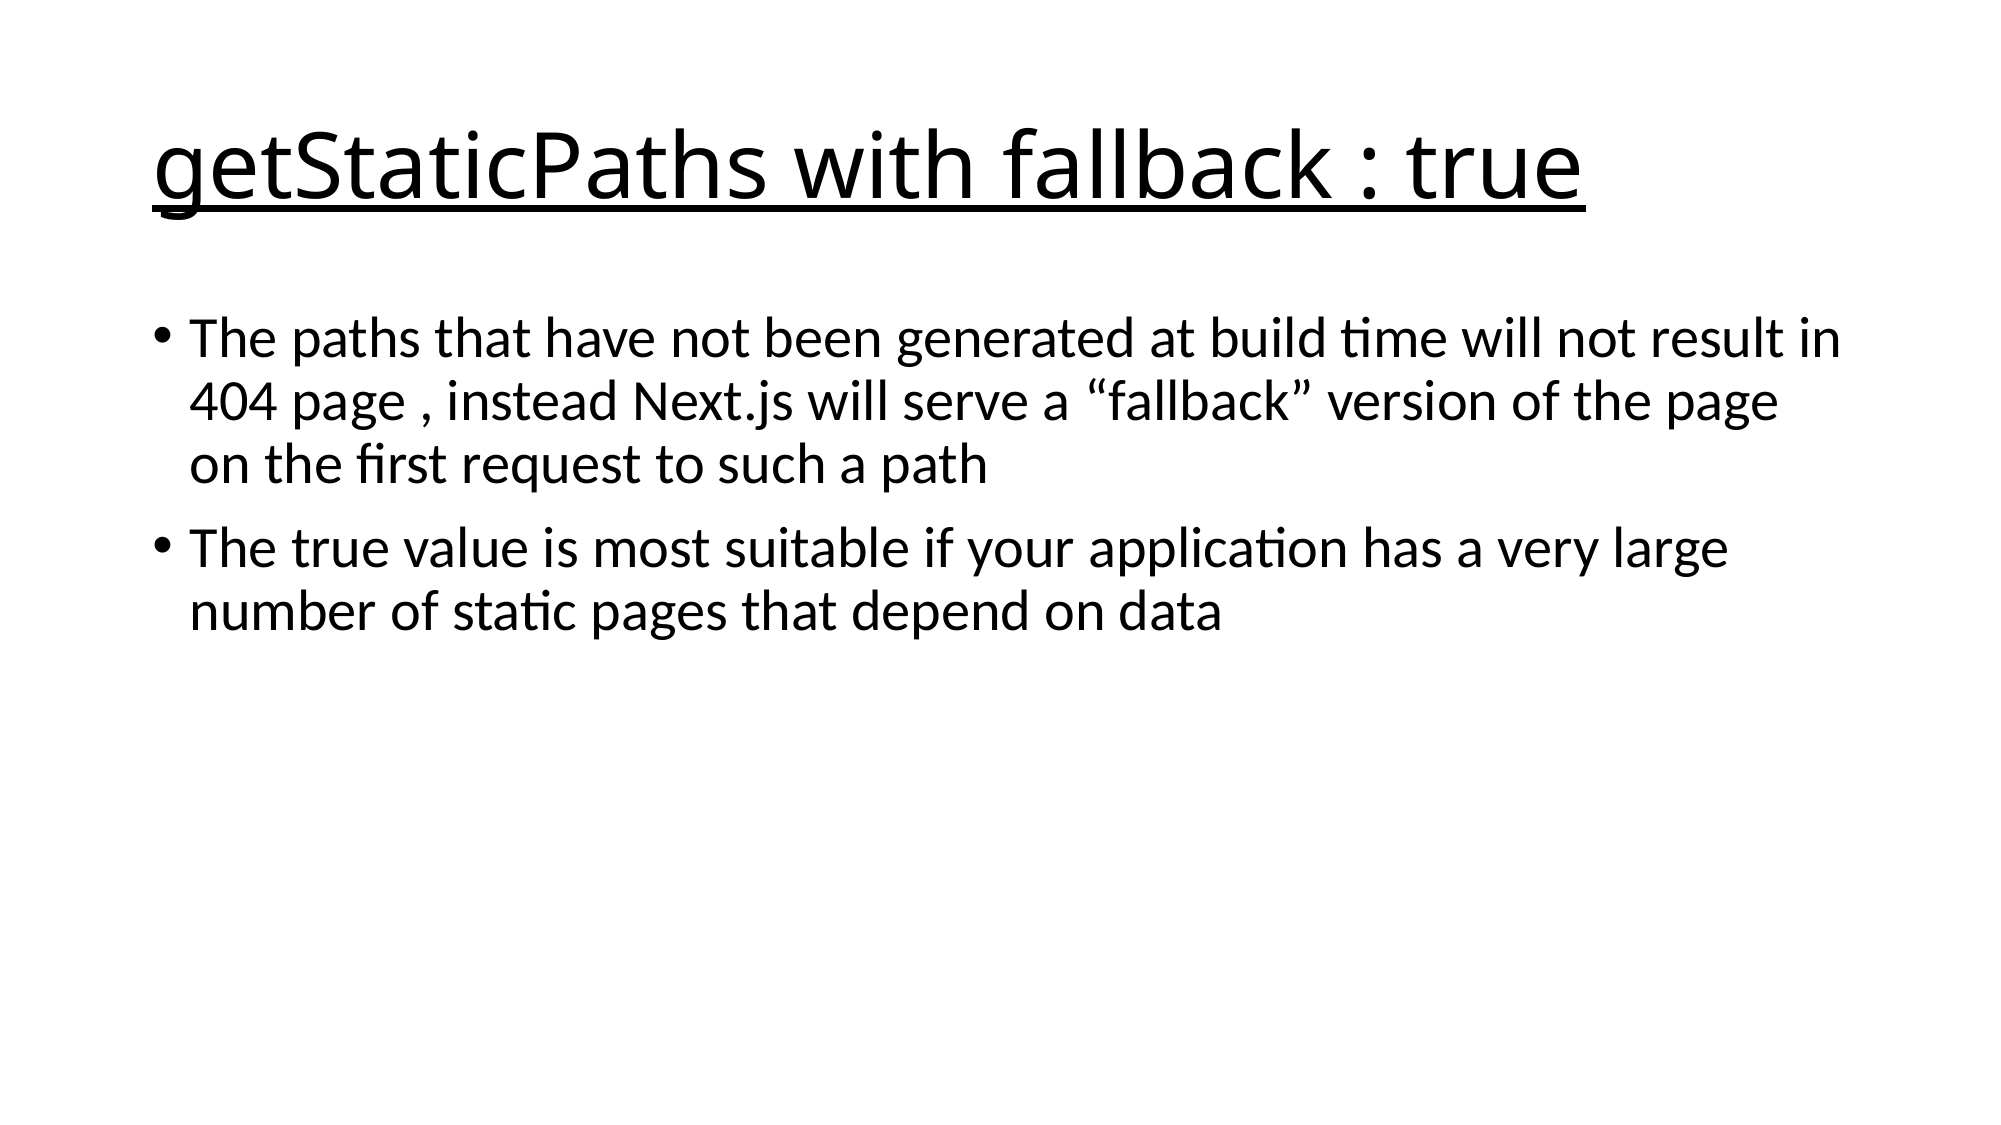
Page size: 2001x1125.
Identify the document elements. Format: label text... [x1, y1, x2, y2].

title getStaticPaths with fallback : true [137, 59, 1863, 278]
list The paths that have not been generated at build time will not result in 404 page , instead Next.js will serve a “fallback” version of the page on the first request to such a path The true value is most suitable if your application has a very large number of static pages that depend on data [137, 299, 1863, 683]
